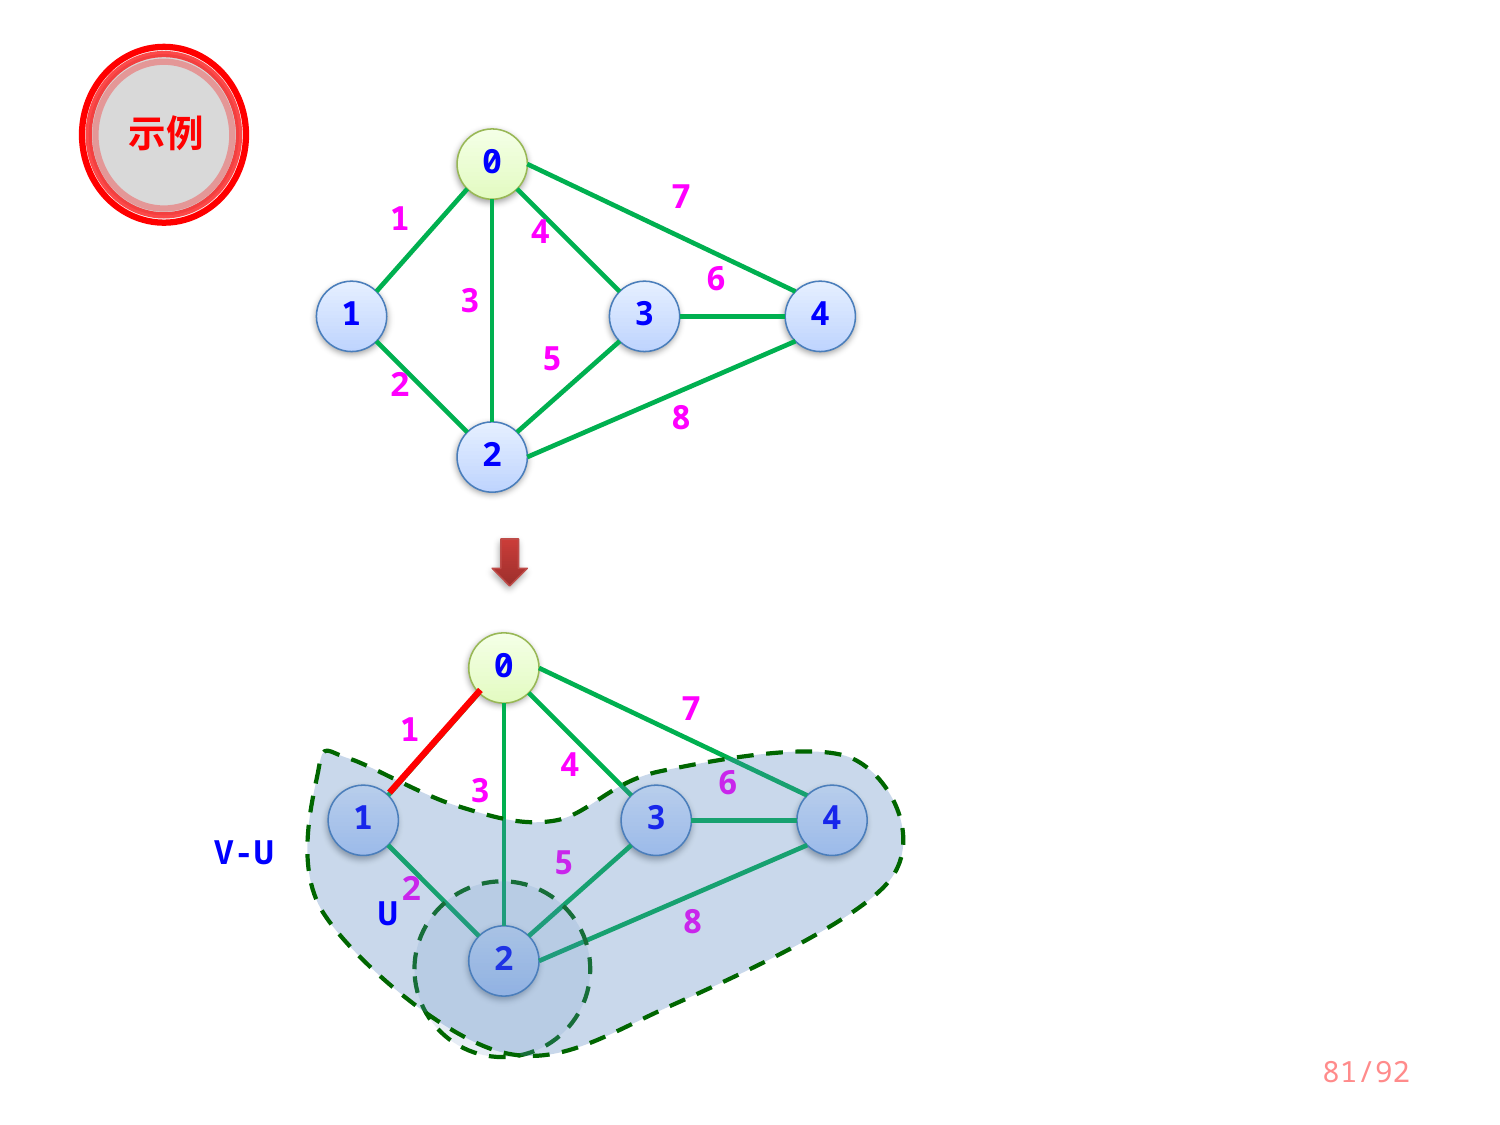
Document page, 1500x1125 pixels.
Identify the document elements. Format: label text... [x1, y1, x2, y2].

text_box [198, 740, 922, 1068]
text_box [491, 538, 529, 587]
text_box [316, 128, 856, 493]
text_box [81, 46, 247, 223]
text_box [327, 632, 868, 739]
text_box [383, 695, 487, 787]
slide_number 81/92 [1242, 1042, 1425, 1103]
